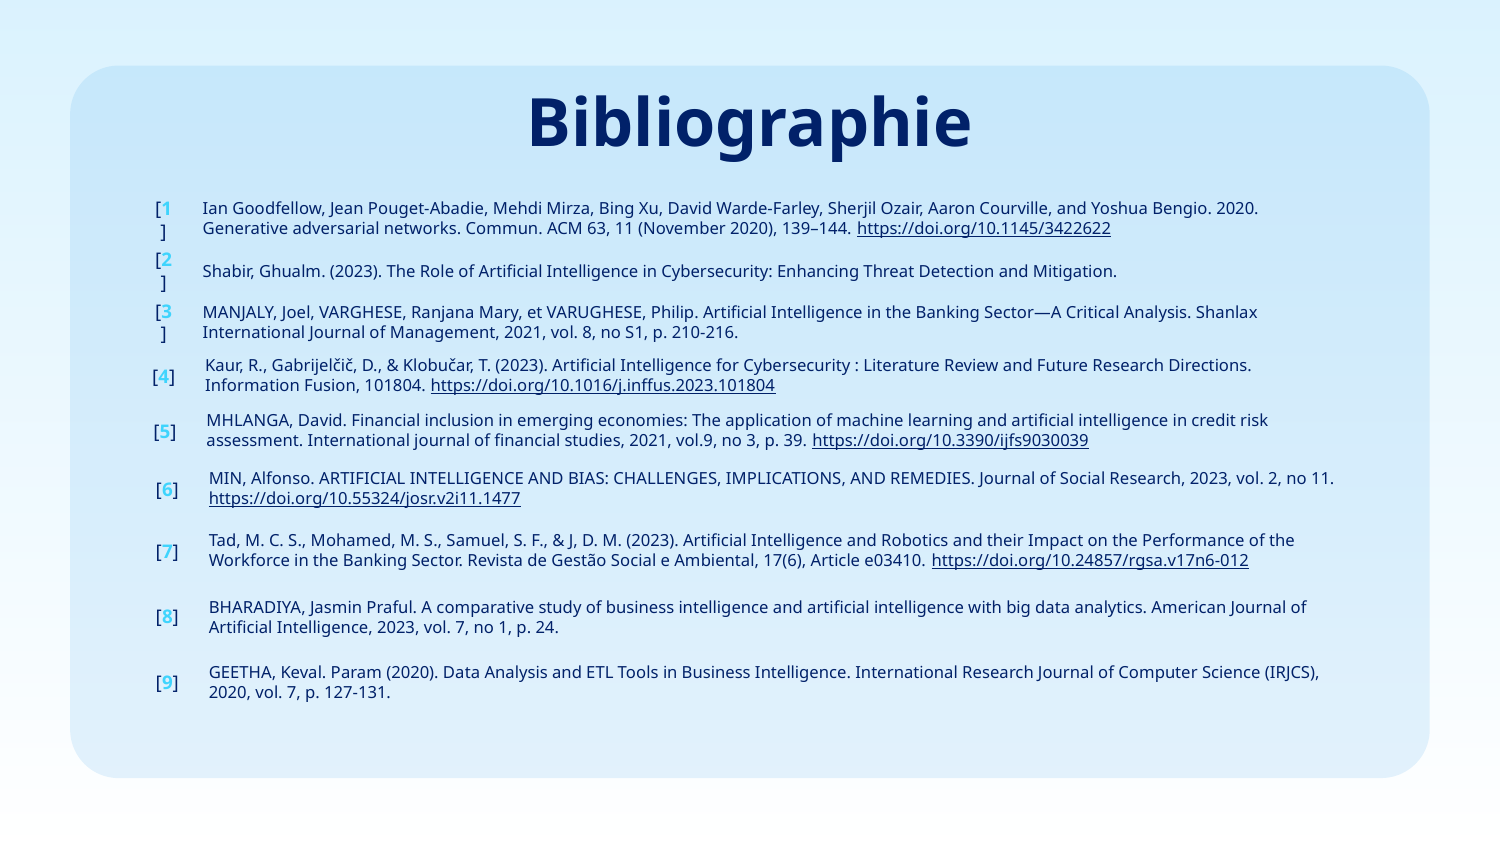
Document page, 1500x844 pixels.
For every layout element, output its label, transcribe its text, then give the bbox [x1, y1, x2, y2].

text_box Kaur, R., Gabrijelčič, D., & Klobučar, T. (2023). Artificial Intelligence for Cybersecurity : Literature Review and Future Research Directions. Information Fusion, 101804. https://doi.org/10.1016/j.inffus.2023.101804 [190, 350, 1361, 402]
text_box [9] [139, 659, 193, 704]
title Bibliographie [117, 82, 1383, 157]
text_box [6] [139, 467, 193, 512]
text_box MANJALY, Joel, VARGHESE, Ranjana Mary, et VARUGHESE, Philip. Artificial Intelligence in the Banking Sector—A Critical Analysis. Shanlax International Journal of Management, 2021, vol. 8, no S1, p. 210-216. [187, 296, 1358, 348]
text_box GEETHA, Keval. Param (2020). Data Analysis and ETL Tools in Business Intelligence. International Research Journal of Computer Science (IRJCS), 2020, vol. 7, p. 127-131. [193, 656, 1364, 708]
text_box [8] [139, 594, 193, 639]
text_box [2] [137, 248, 191, 293]
text_box [7] [139, 529, 193, 574]
text_box [3] [137, 299, 191, 344]
text_box MHLANGA, David. Financial inclusion in emerging economies: The application of machine learning and artificial intelligence in credit risk assessment. International journal of financial studies, 2021, vol.9, no 3, p. 39. https://doi.org/10.3390/ijfs9030039 [191, 405, 1362, 457]
text_box [1] [139, 197, 188, 242]
text_box Shabir, Ghualm. (2023). The Role of Artificial Intelligence in Cybersecurity: Enhancing Threat Detection and Mitigation. [187, 245, 1358, 296]
text_box [5] [137, 409, 191, 454]
text_box Ian Goodfellow, Jean Pouget-Abadie, Mehdi Mirza, Bing Xu, David Warde-Farley, Sherjil Ozair, Aaron Courville, and Yoshua Bengio. 2020. Generative adversarial networks. Commun. ACM 63, 11 (November 2020), 139–144. https://doi.org/10.1145/3422622 [187, 193, 1358, 245]
text_box [4] [135, 354, 192, 399]
text_box BHARADIYA, Jasmin Praful. A comparative study of business intelligence and artificial intelligence with big data analytics. American Journal of Artificial Intelligence, 2023, vol. 7, no 1, p. 24. [193, 590, 1364, 642]
text_box Tad, M. C. S., Mohamed, M. S., Samuel, S. F., & J, D. M. (2023). Artificial Intelligence and Robotics and their Impact on the Performance of the Workforce in the Banking Sector. Revista de Gestão Social e Ambiental, 17(6), Article e03410. https://doi.org/10.24857/rgsa.v17n6-012 [193, 525, 1364, 577]
text_box MIN, Alfonso. ARTIFICIAL INTELLIGENCE AND BIAS: CHALLENGES, IMPLICATIONS, AND REMEDIES. Journal of Social Research, 2023, vol. 2, no 11. https://doi.org/10.55324/josr.v2i11.1477 [193, 463, 1364, 515]
